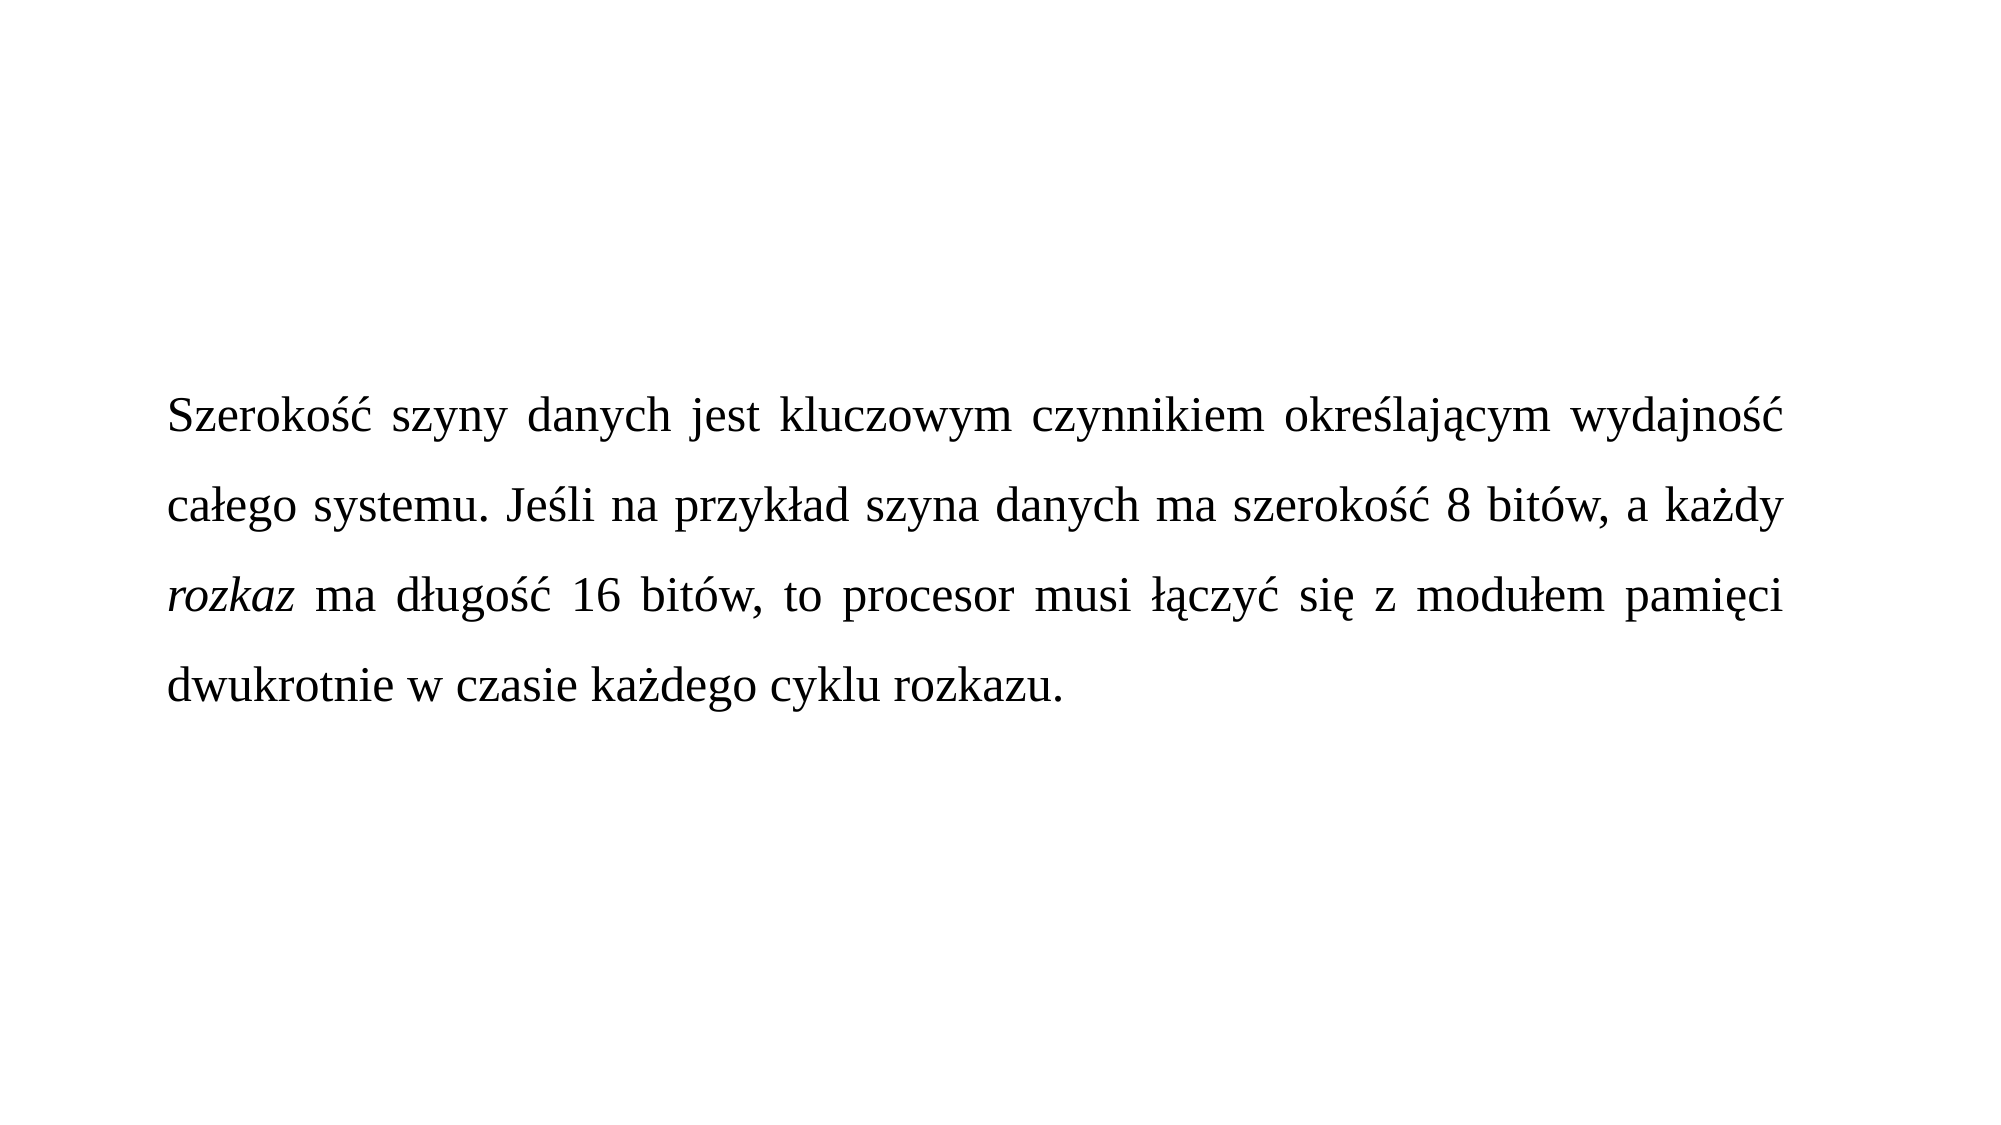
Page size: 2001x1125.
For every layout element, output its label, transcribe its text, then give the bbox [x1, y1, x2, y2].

text_box Szerokość szyny danych jest kluczowym czynnikiem określającym wydajność całego systemu. Jeśli na przykład szyna danych ma szerokość 8 bitów, a każdy rozkaz ma długość 16 bitów, to procesor musi łączyć się z modułem pamięci dwukrotnie w czasie każdego cyklu rozkazu. [152, 344, 1800, 719]
